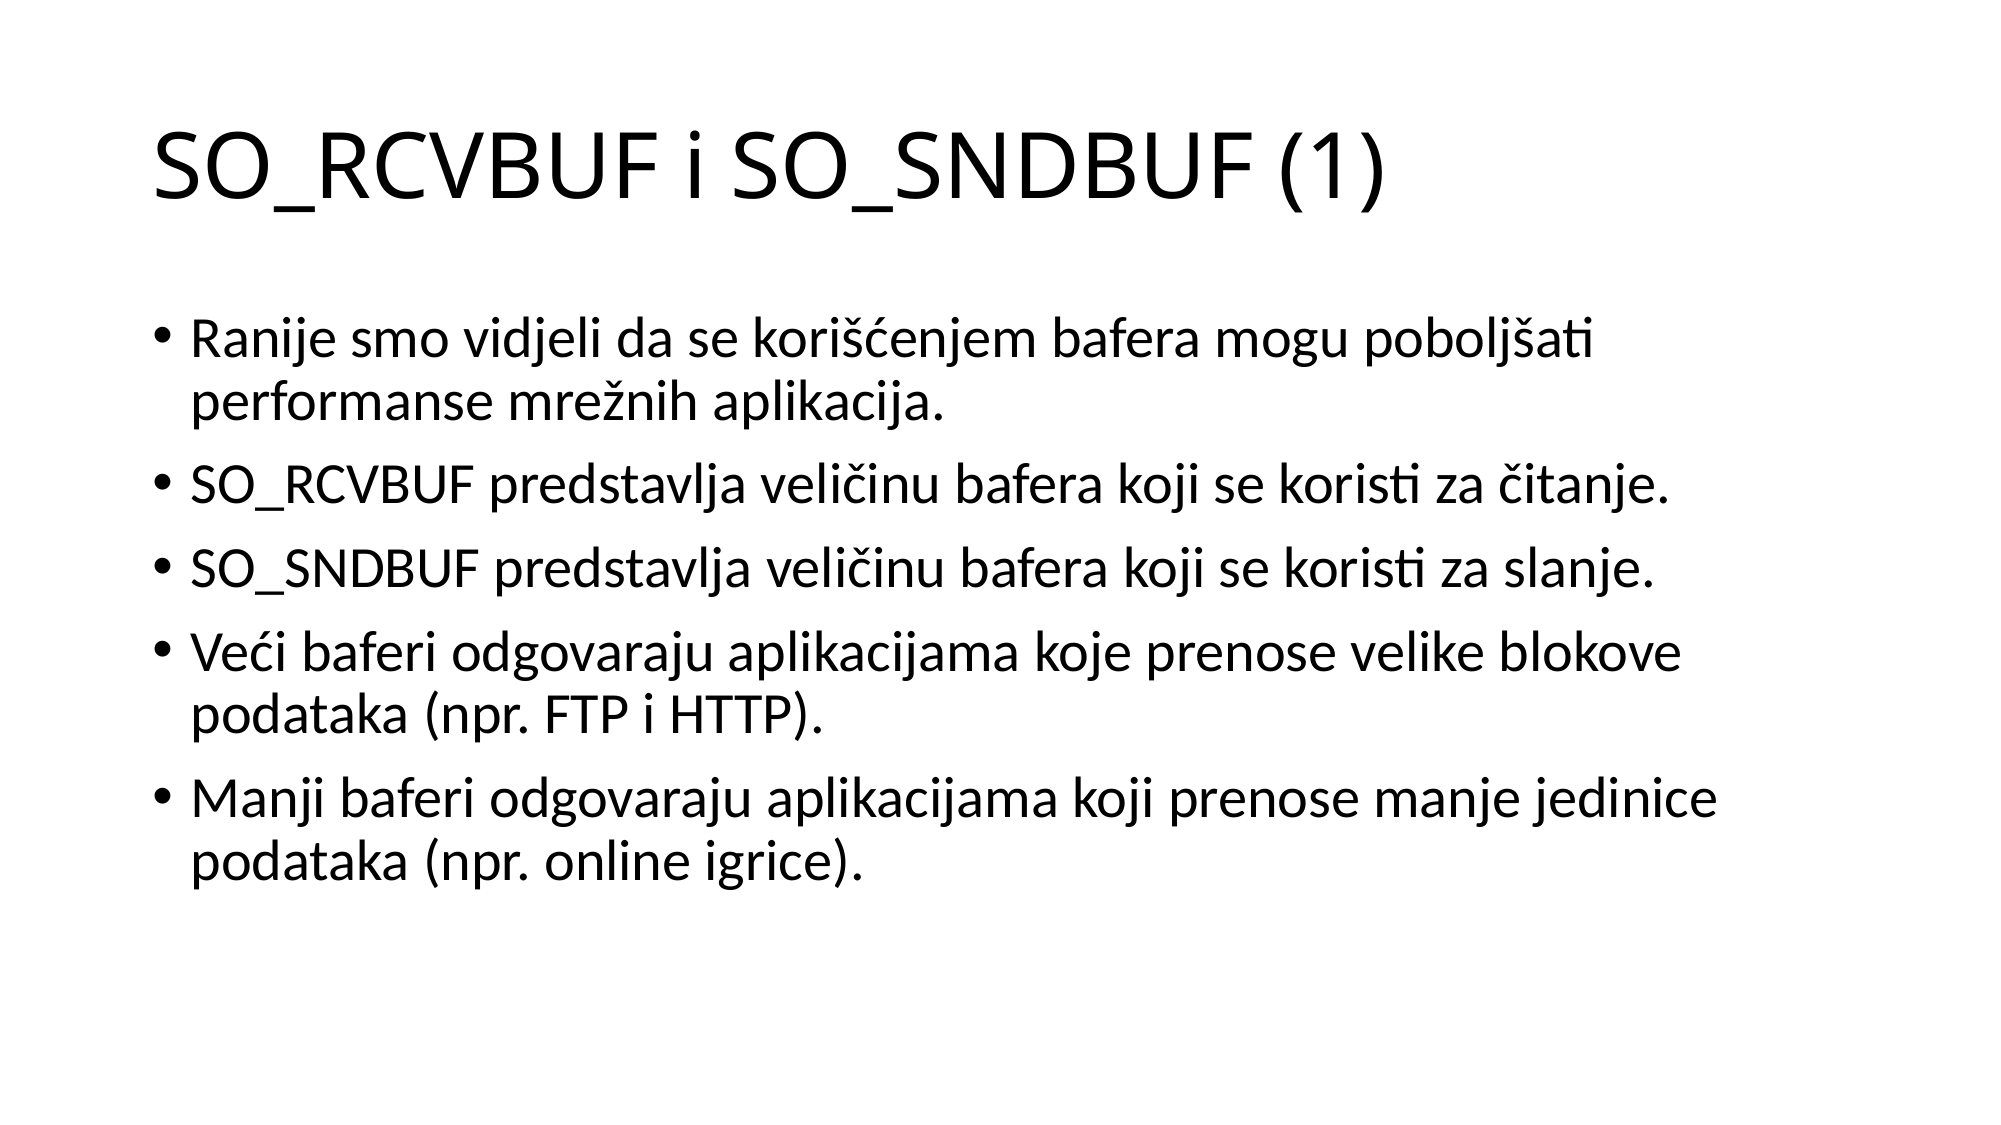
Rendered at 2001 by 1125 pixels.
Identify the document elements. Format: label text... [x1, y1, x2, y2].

title SO_RCVBUF i SO_SNDBUF (1) [137, 59, 1863, 278]
list Ranije smo vidjeli da se korišćenjem bafera mogu poboljšati performanse mrežnih aplikacija. SO_RCVBUF predstavlja veličinu bafera koji se koristi za čitanje. SO_SNDBUF predstavlja veličinu bafera koji se koristi za slanje. Veći baferi odgovaraju aplikacijama koje prenose velike blokove podataka (npr. FTP i HTTP). Manji baferi odgovaraju aplikacijama koji prenose manje jedinice podataka (npr. online igrice). [137, 299, 1863, 1014]
